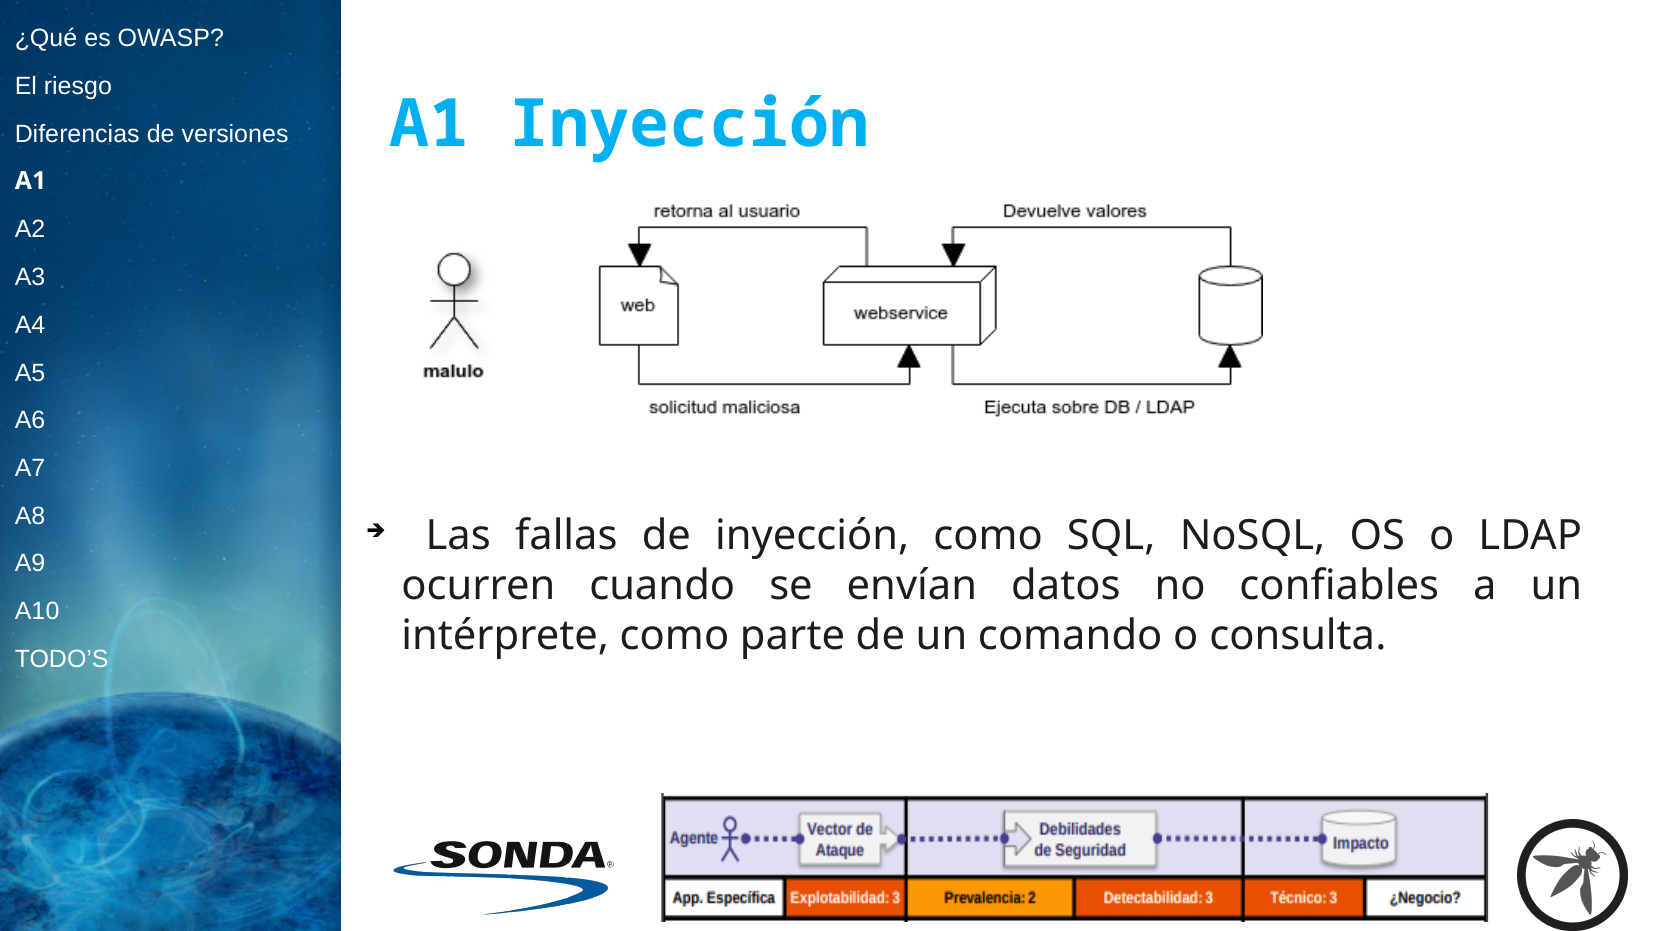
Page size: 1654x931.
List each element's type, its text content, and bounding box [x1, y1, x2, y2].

text_box ¿Qué es OWASP? El riesgo Diferencias de versiones A1 A2 A3 A4 A5 A6 A7 A8 A9 A10 TODO’S [0, 14, 337, 706]
picture [0, 0, 341, 931]
picture [661, 793, 1489, 922]
picture [389, 838, 618, 918]
picture [377, 200, 1263, 426]
text_box A1 Inyección [389, 48, 1512, 160]
picture [1517, 819, 1628, 931]
text_box Las fallas de inyección, como SQL, NoSQL, OS o LDAP ocurren cuando se envían datos no confiables a un intérprete, como parte de un comando o consulta. [366, 507, 1583, 768]
